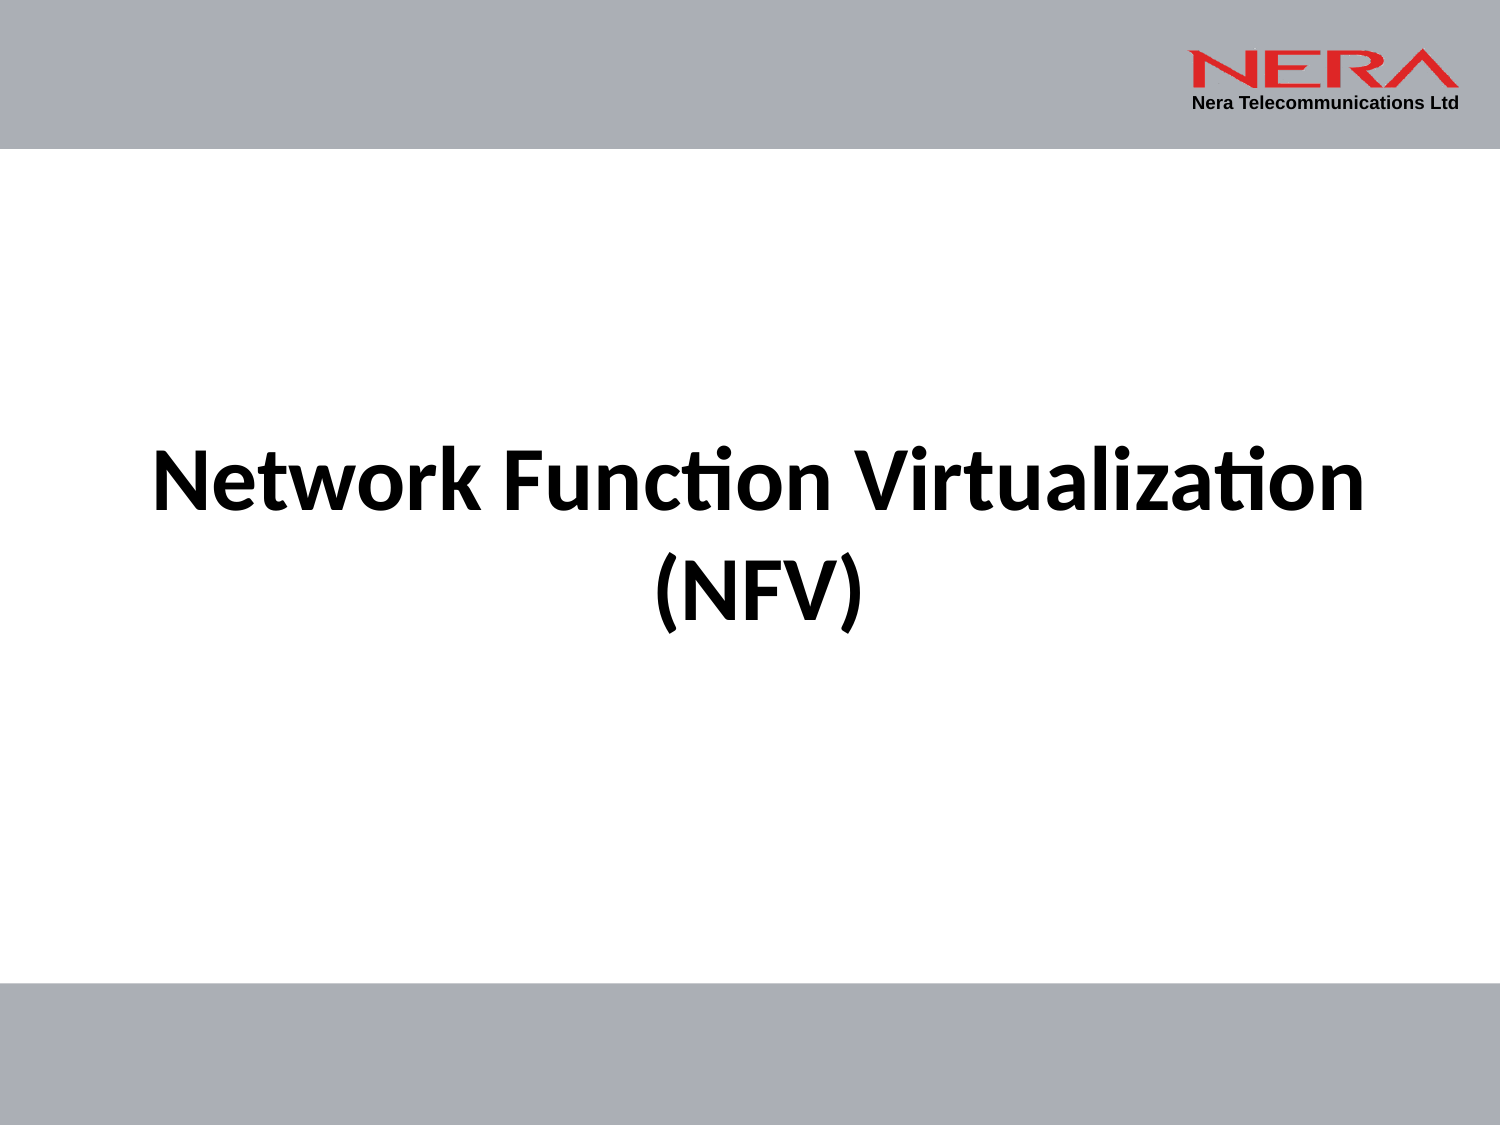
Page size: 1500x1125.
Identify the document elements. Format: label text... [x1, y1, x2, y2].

text_box Network Function Virtualization (NFV) [65, 271, 1454, 901]
picture [1187, 48, 1459, 88]
